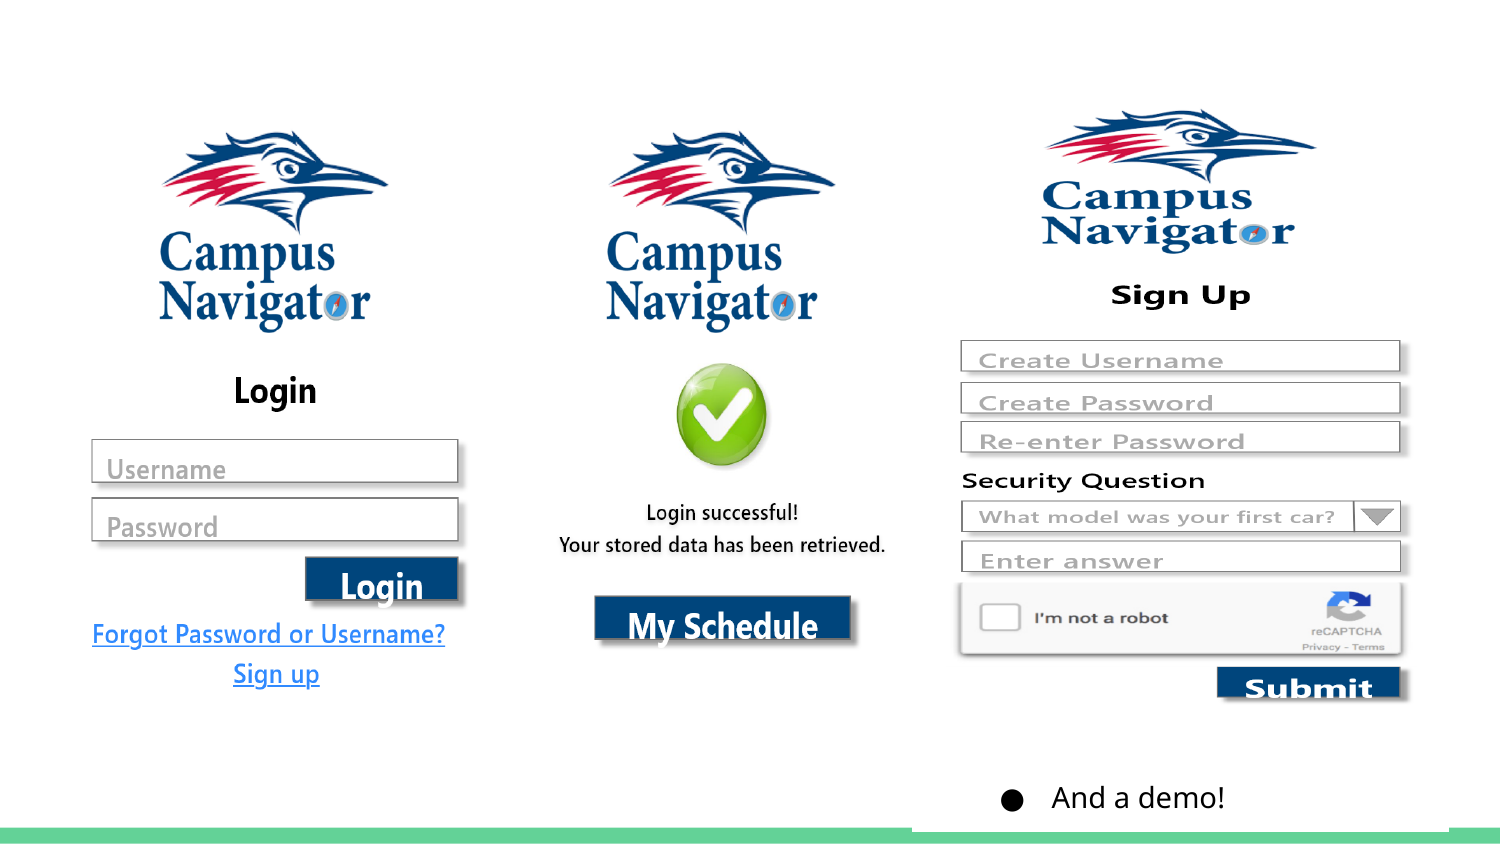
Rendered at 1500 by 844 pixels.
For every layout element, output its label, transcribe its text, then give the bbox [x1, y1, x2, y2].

picture [50, 78, 1450, 832]
text_box And a demo! [961, 764, 1500, 844]
